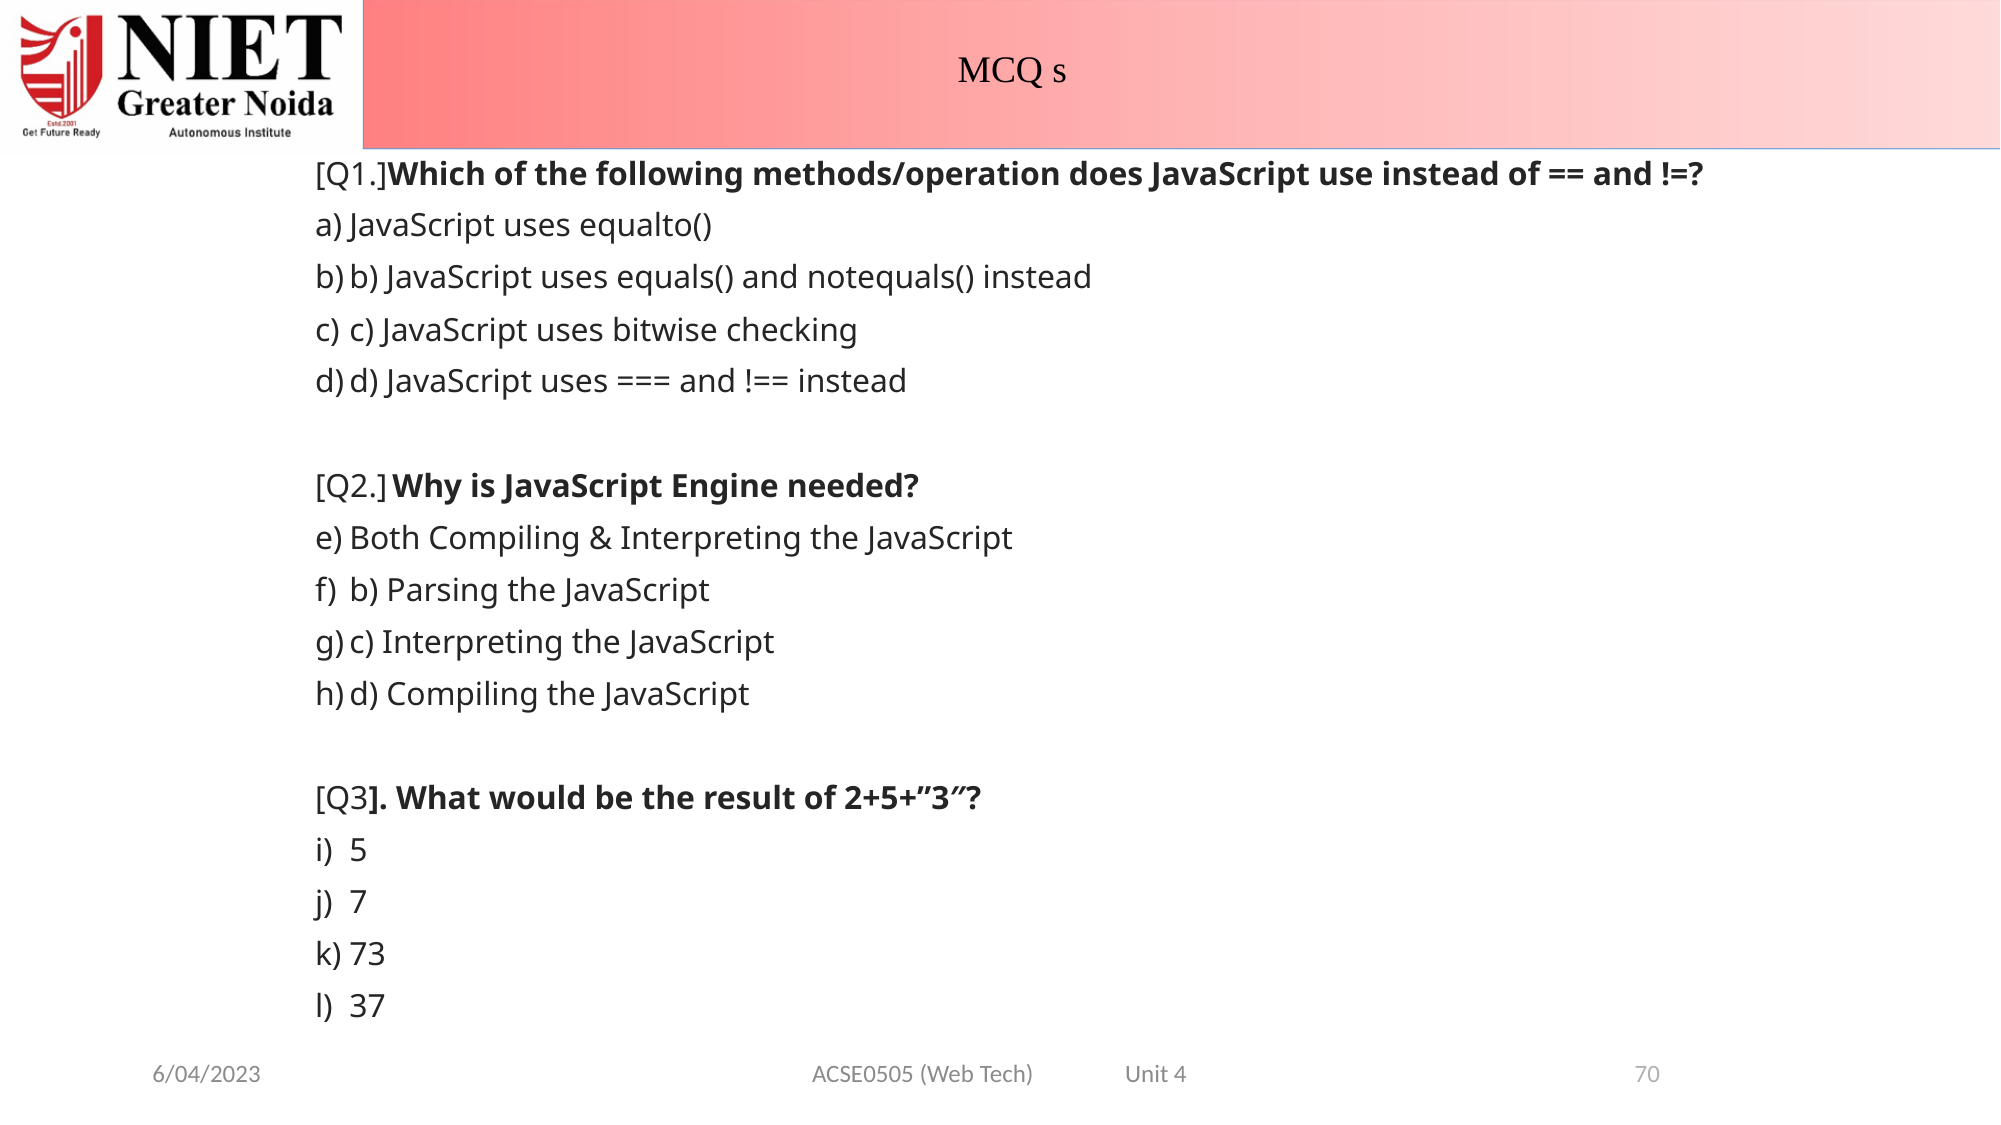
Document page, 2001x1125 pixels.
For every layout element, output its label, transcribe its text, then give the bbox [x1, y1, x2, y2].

text_box MCQ s [942, 37, 1082, 98]
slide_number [137, 1042, 588, 1103]
footer ACSE0505 (Web Tech) Unit 4 [662, 1042, 1338, 1103]
slide_number 70 [1338, 1042, 1675, 1103]
picture [0, 0, 2001, 1125]
list [Q1.]Which of the following methods/operation does JavaScript use instead of == and !=? JavaScript uses equalto() b) JavaScript uses equals() and notequals() instead c) JavaScript uses bitwise checking d) JavaScript uses === and !== instead [Q2.] Why is JavaScript Engine needed? Both Compiling & Interpreting the JavaScript b) Parsing the JavaScript c) Interpreting the JavaScript d) Compiling the JavaScript [Q3]. What would be the result of 2+5+”3″? 5 7 73 37 [300, 149, 1725, 1035]
